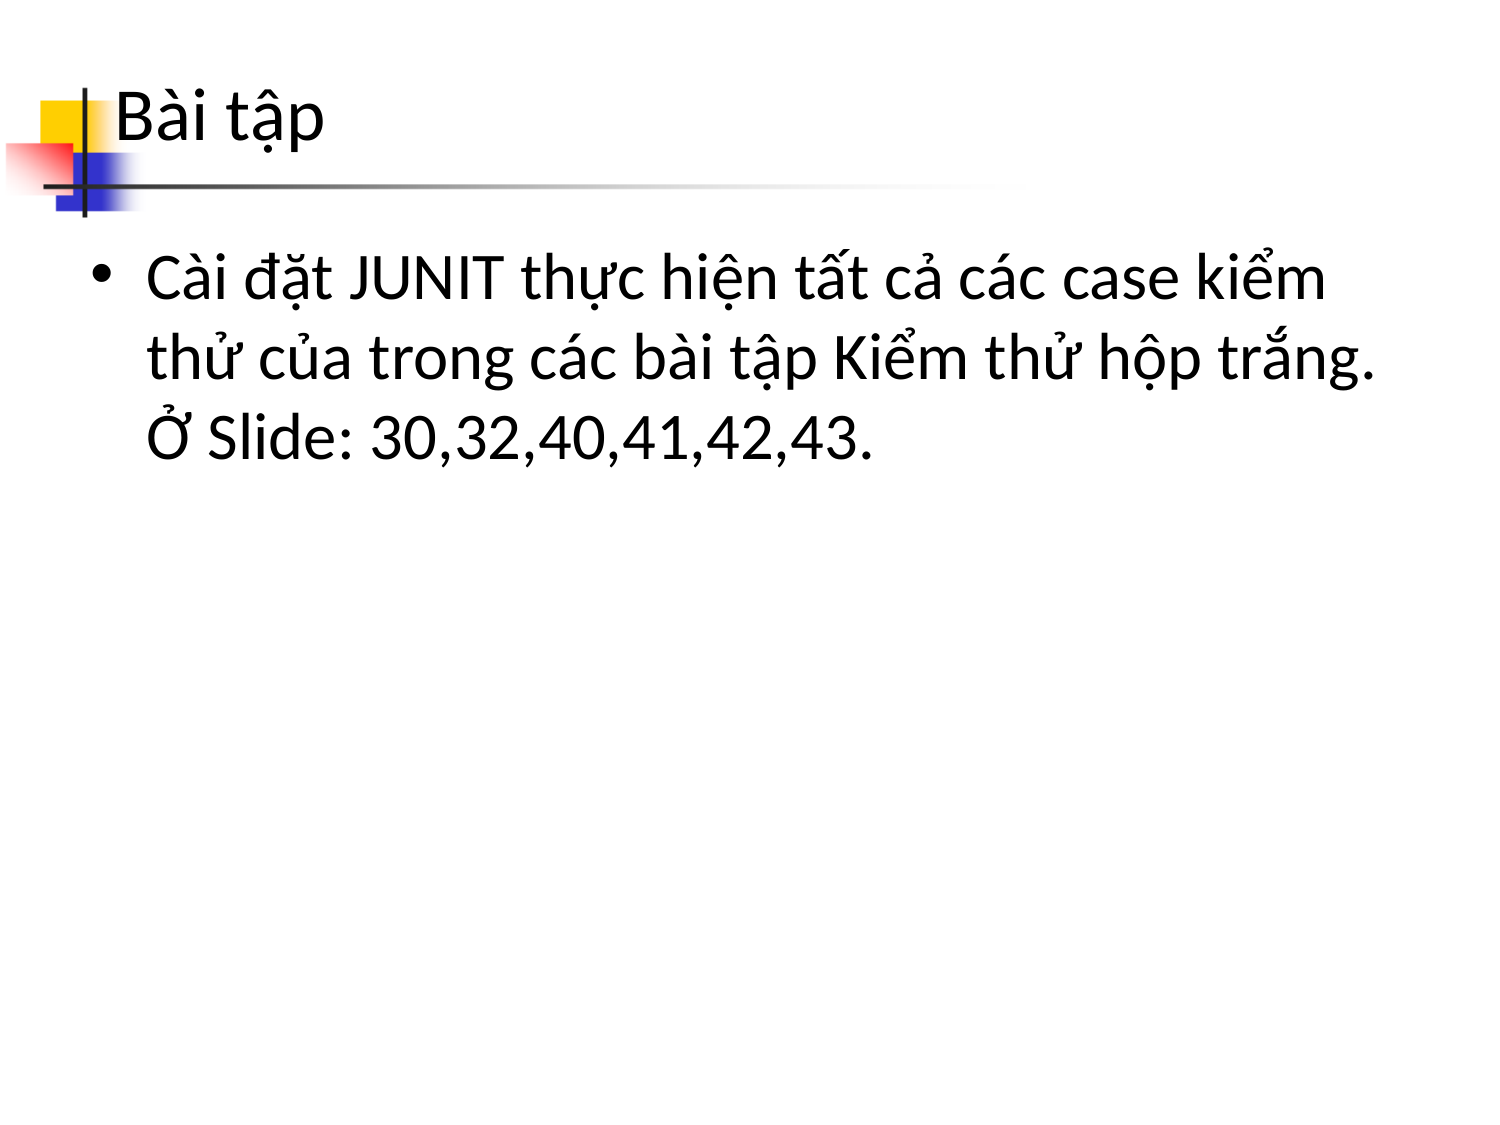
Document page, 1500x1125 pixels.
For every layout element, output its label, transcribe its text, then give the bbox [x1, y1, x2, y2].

picture [0, 74, 1091, 232]
title Bài tập [99, 45, 1425, 175]
list Cài đặt JUNIT thực hiện tất cả các case kiểm thử của trong các bài tập Kiểm thử hộp trắng. Ở Slide: 30,32,40,41,42,43. [75, 224, 1425, 1005]
